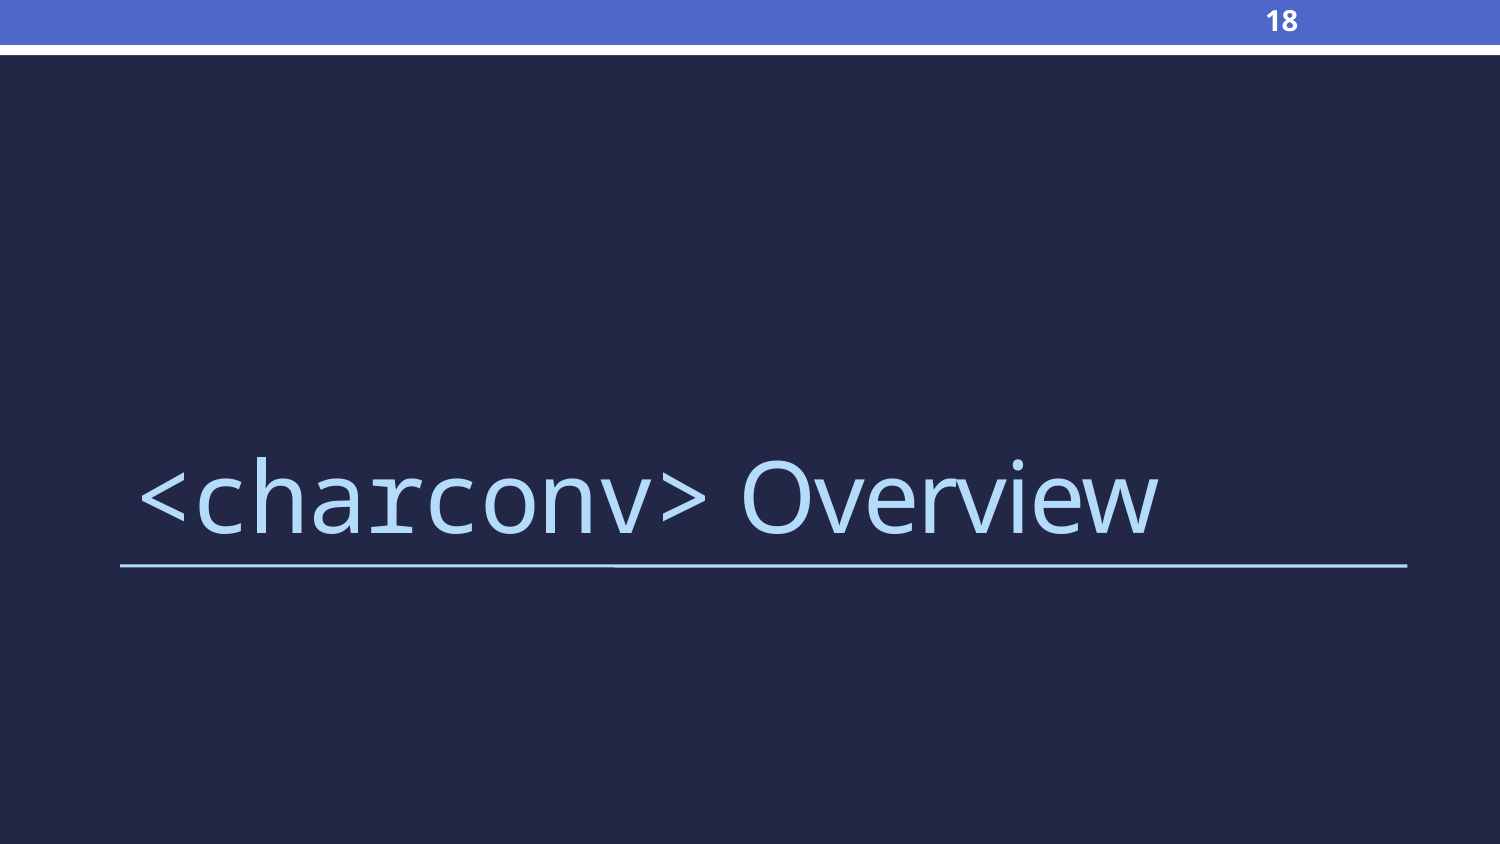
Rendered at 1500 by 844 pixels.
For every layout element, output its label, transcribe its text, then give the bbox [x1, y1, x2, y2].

slide_number 18 [1250, 2, 1425, 43]
title <charconv> Overview [118, 290, 1394, 562]
